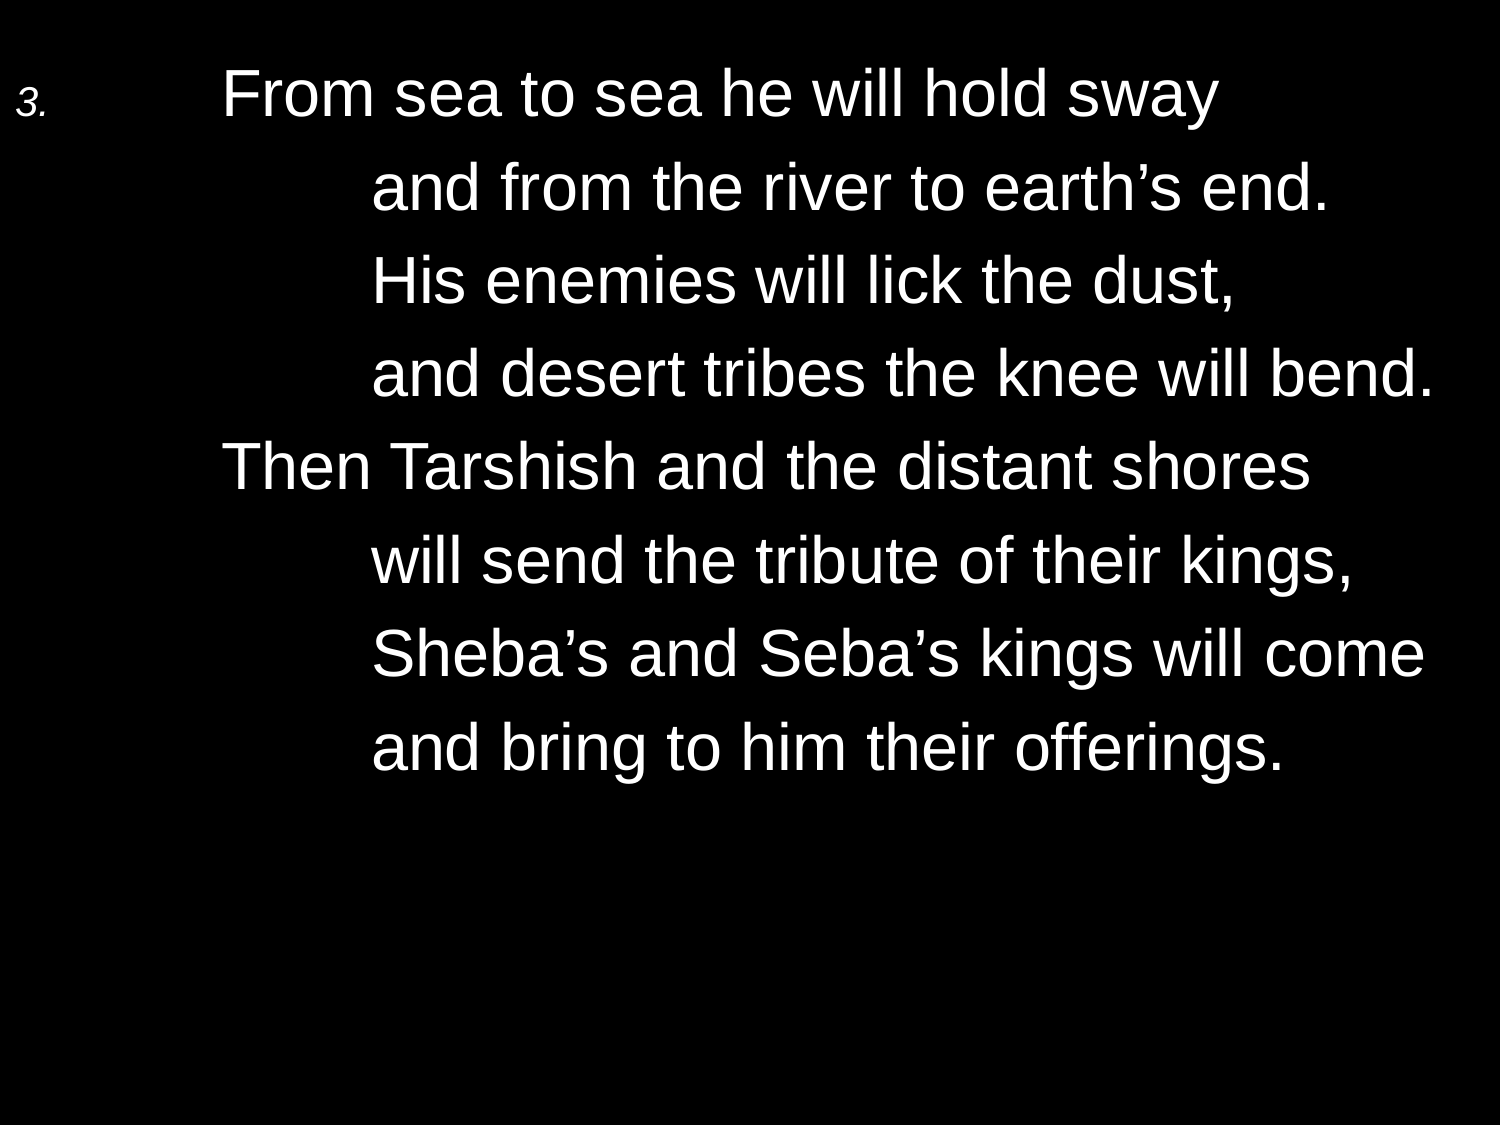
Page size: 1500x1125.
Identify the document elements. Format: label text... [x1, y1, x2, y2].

list 3. From sea to sea he will hold sway and from the river to earth’s end. His enemies will lick the dust, and desert tribes the knee will bend. Then Tarshish and the distant shores will send the tribute of their kings, Sheba’s and Seba’s kings will come and bring to him their offerings. [0, 42, 1500, 1047]
